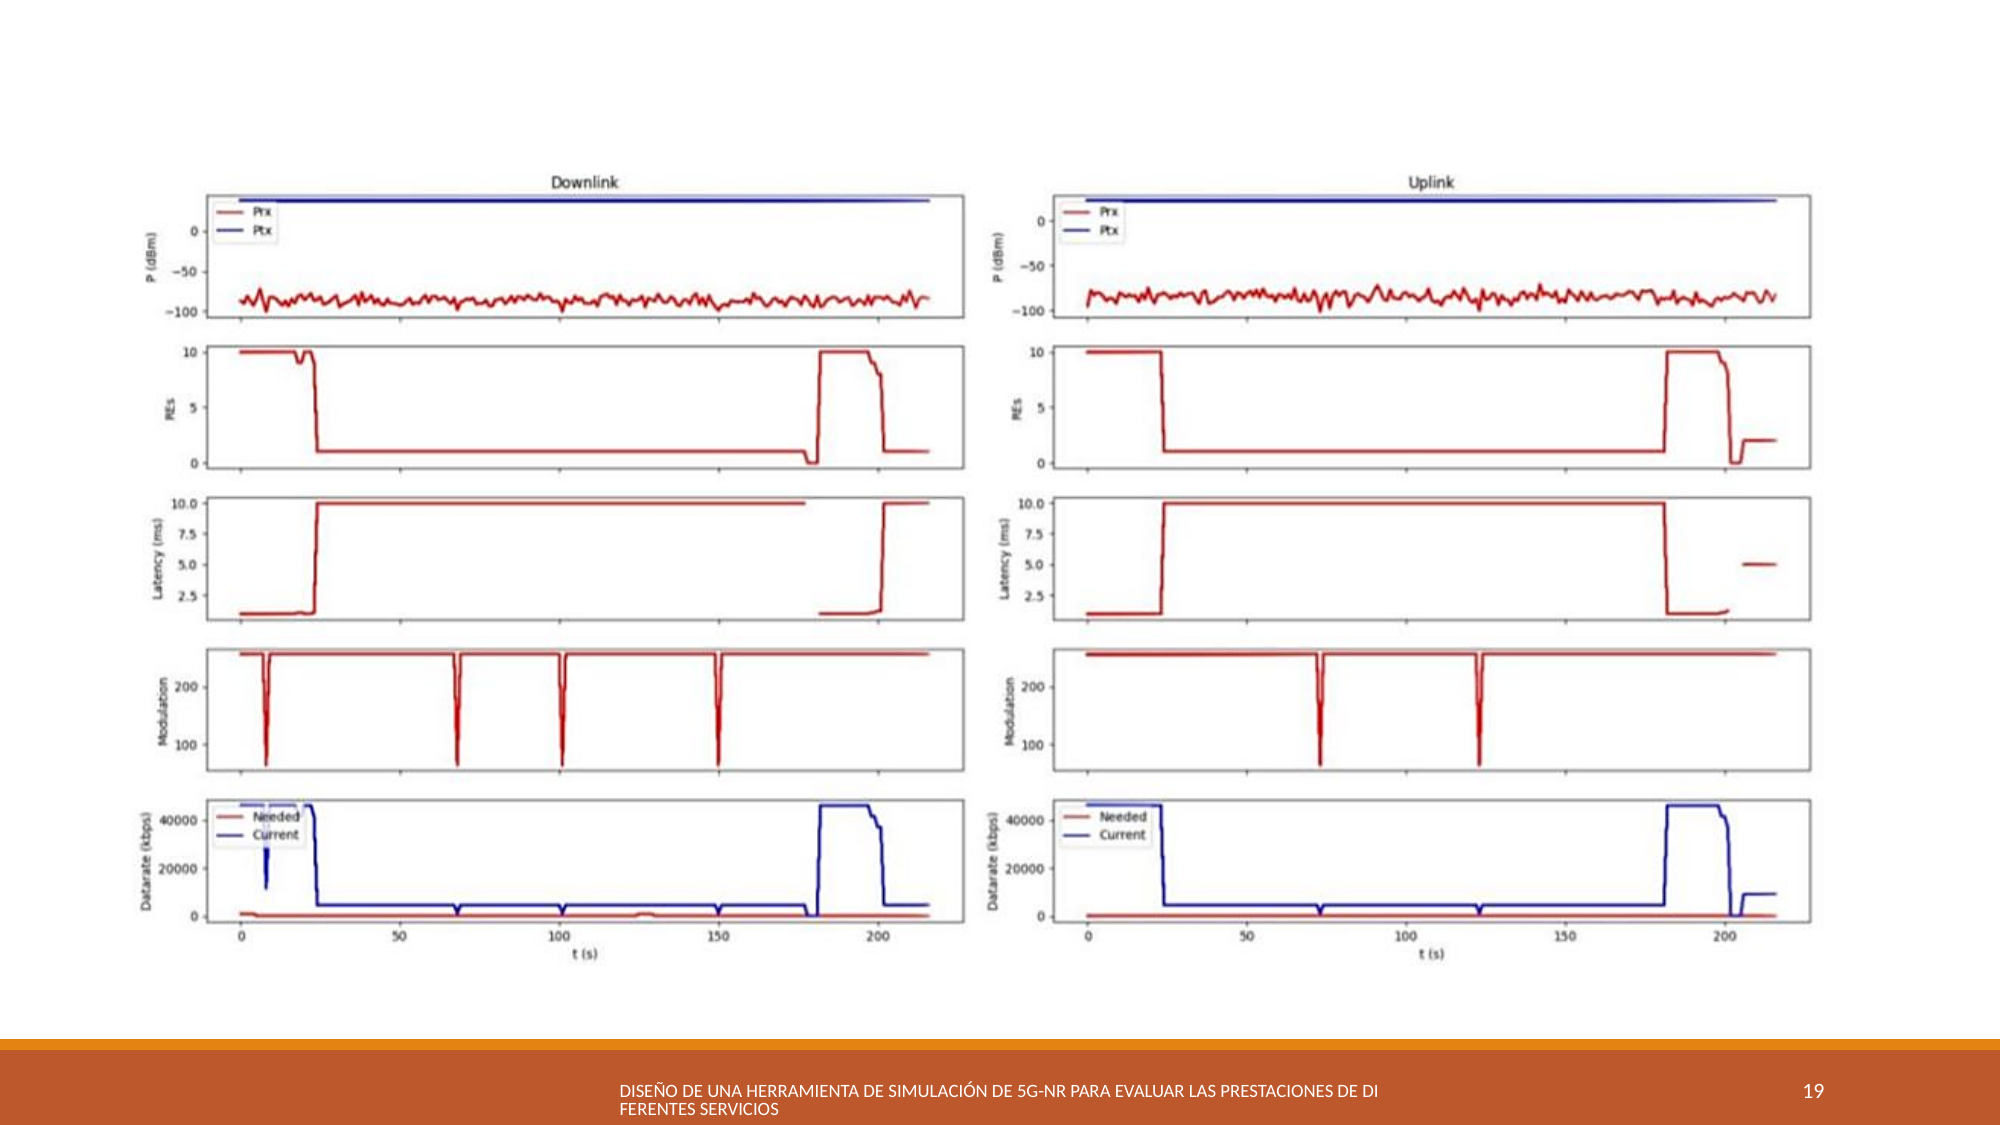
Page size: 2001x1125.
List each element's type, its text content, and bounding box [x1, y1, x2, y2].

footer DISEÑO DE UNA HERRAMIENTA DE SIMULACIÓN DE 5G-NR PARA EVALUAR LAS PRESTACIONES DE DIFERENTES SERVICIOS [604, 1059, 1396, 1120]
picture [131, 149, 1869, 976]
slide_number 19 [1624, 1059, 1840, 1120]
